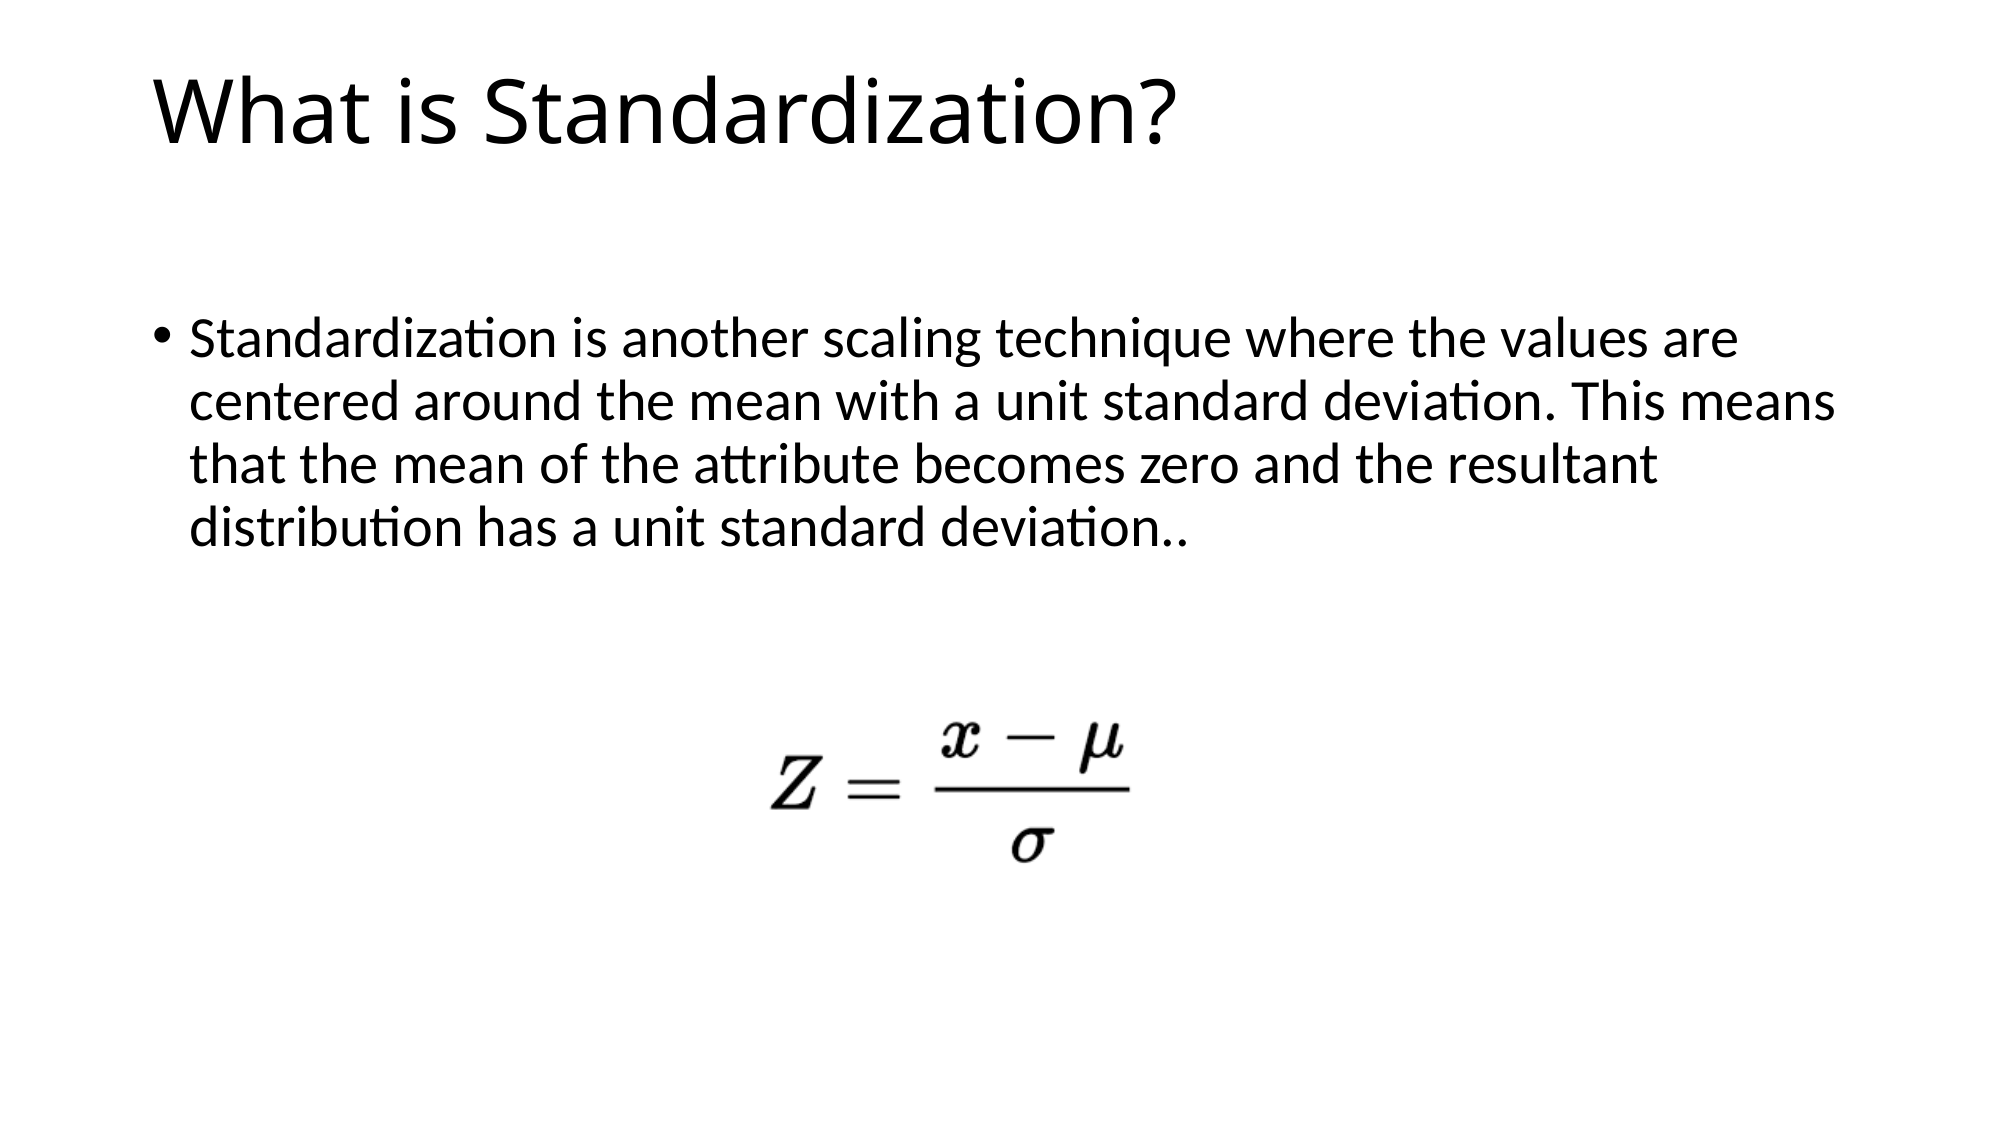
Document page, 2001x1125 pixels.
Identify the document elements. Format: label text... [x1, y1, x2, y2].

title What is Standardization? [137, 59, 1863, 278]
list Standardization is another scaling technique where the values are centered around the mean with a unit standard deviation. This means that the mean of the attribute becomes zero and the resultant distribution has a unit standard deviation.. [137, 299, 1863, 1014]
picture [723, 672, 1198, 932]
